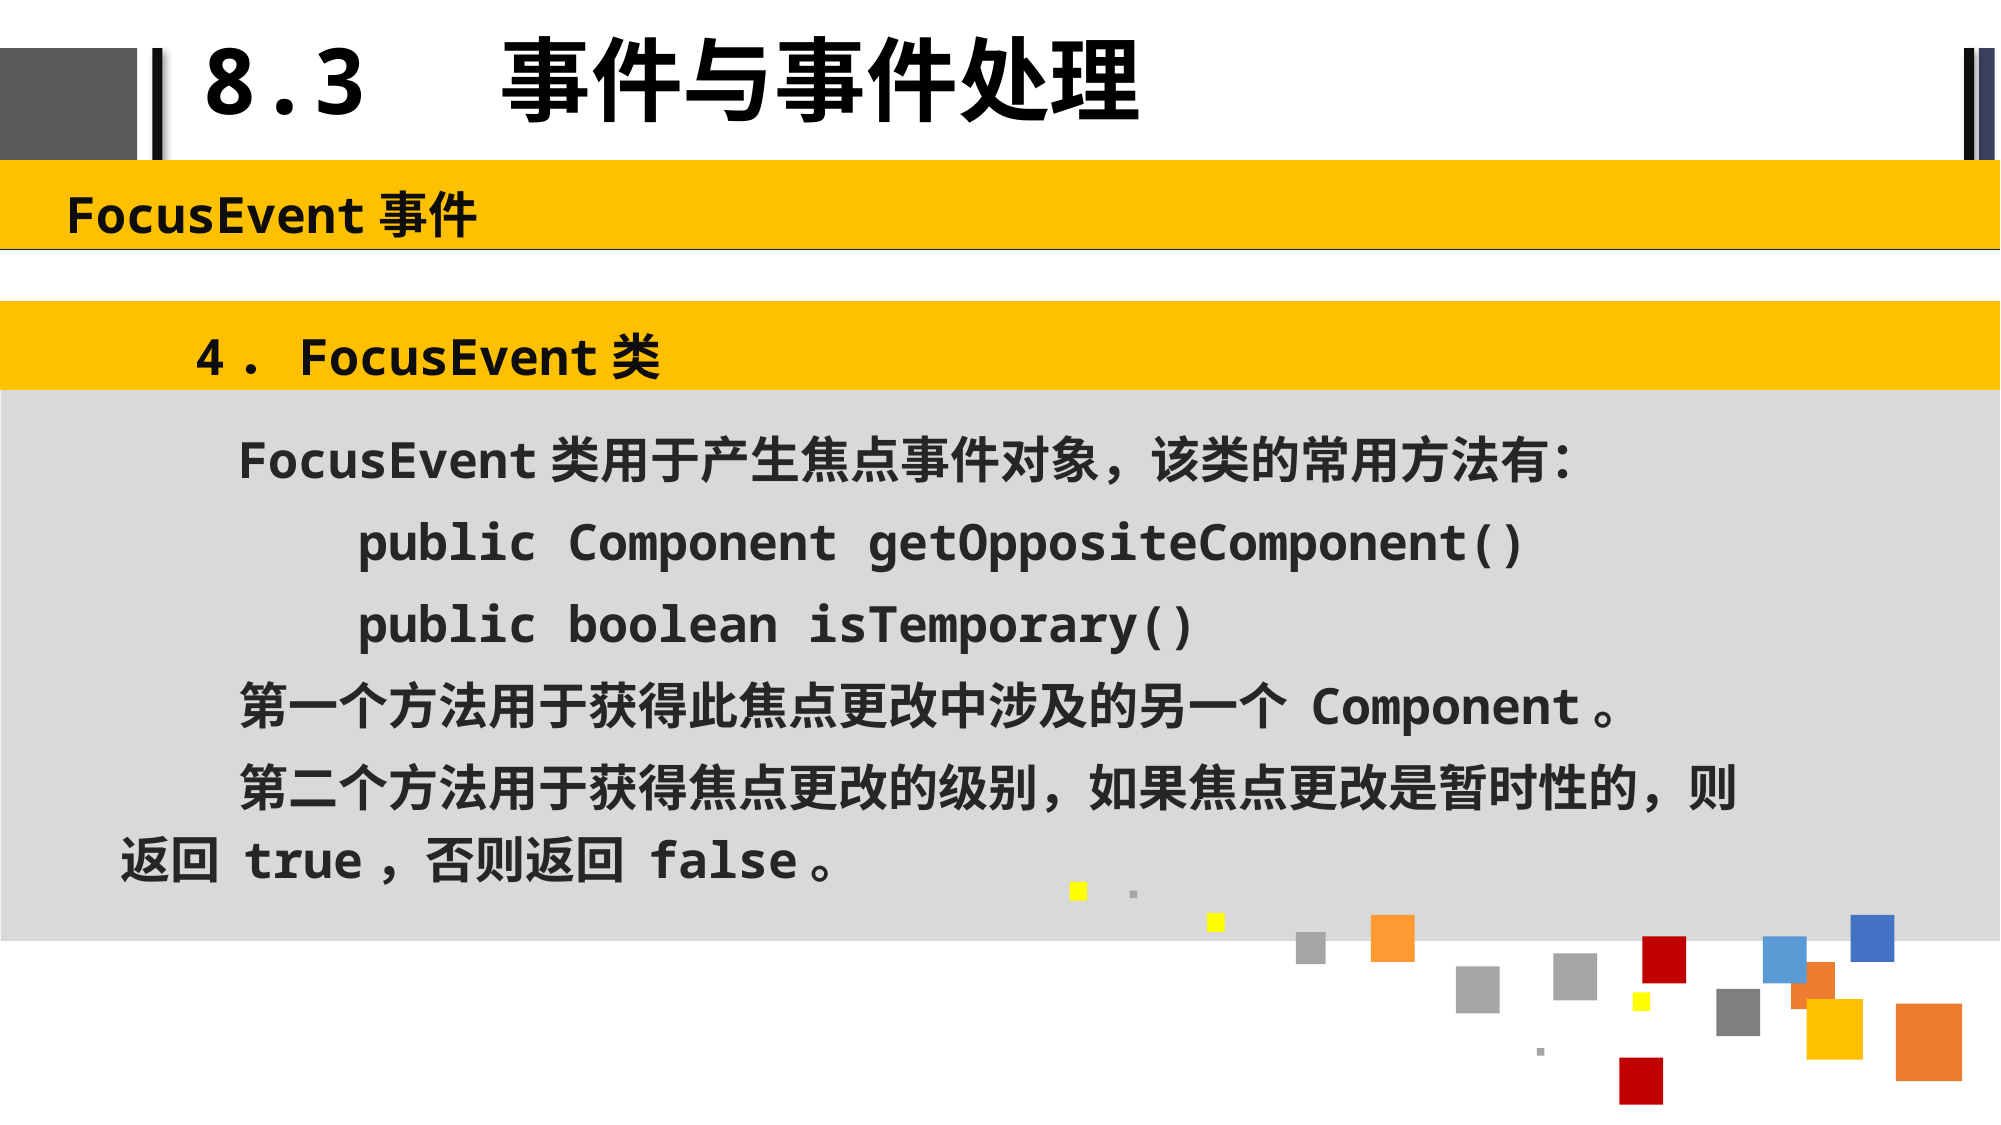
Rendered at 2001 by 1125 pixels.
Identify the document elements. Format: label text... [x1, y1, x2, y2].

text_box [0, 301, 2000, 391]
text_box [0, 160, 2000, 250]
text_box [0, 391, 2000, 942]
text_box FocusEvent类用于产生焦点事件对象，该类的常用方法有： public Component getOppositeComponent() public boolean isTemporary() 第一个方法用于获得此焦点更改中涉及的另一个 Component。 第二个方法用于获得焦点更改的级别，如果焦点更改是暂时性的，则返回 true，否则返回 false。 [100, 406, 1801, 614]
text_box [1069, 881, 1962, 1105]
title 8.3 事件与事件处理 [187, 2, 1459, 160]
